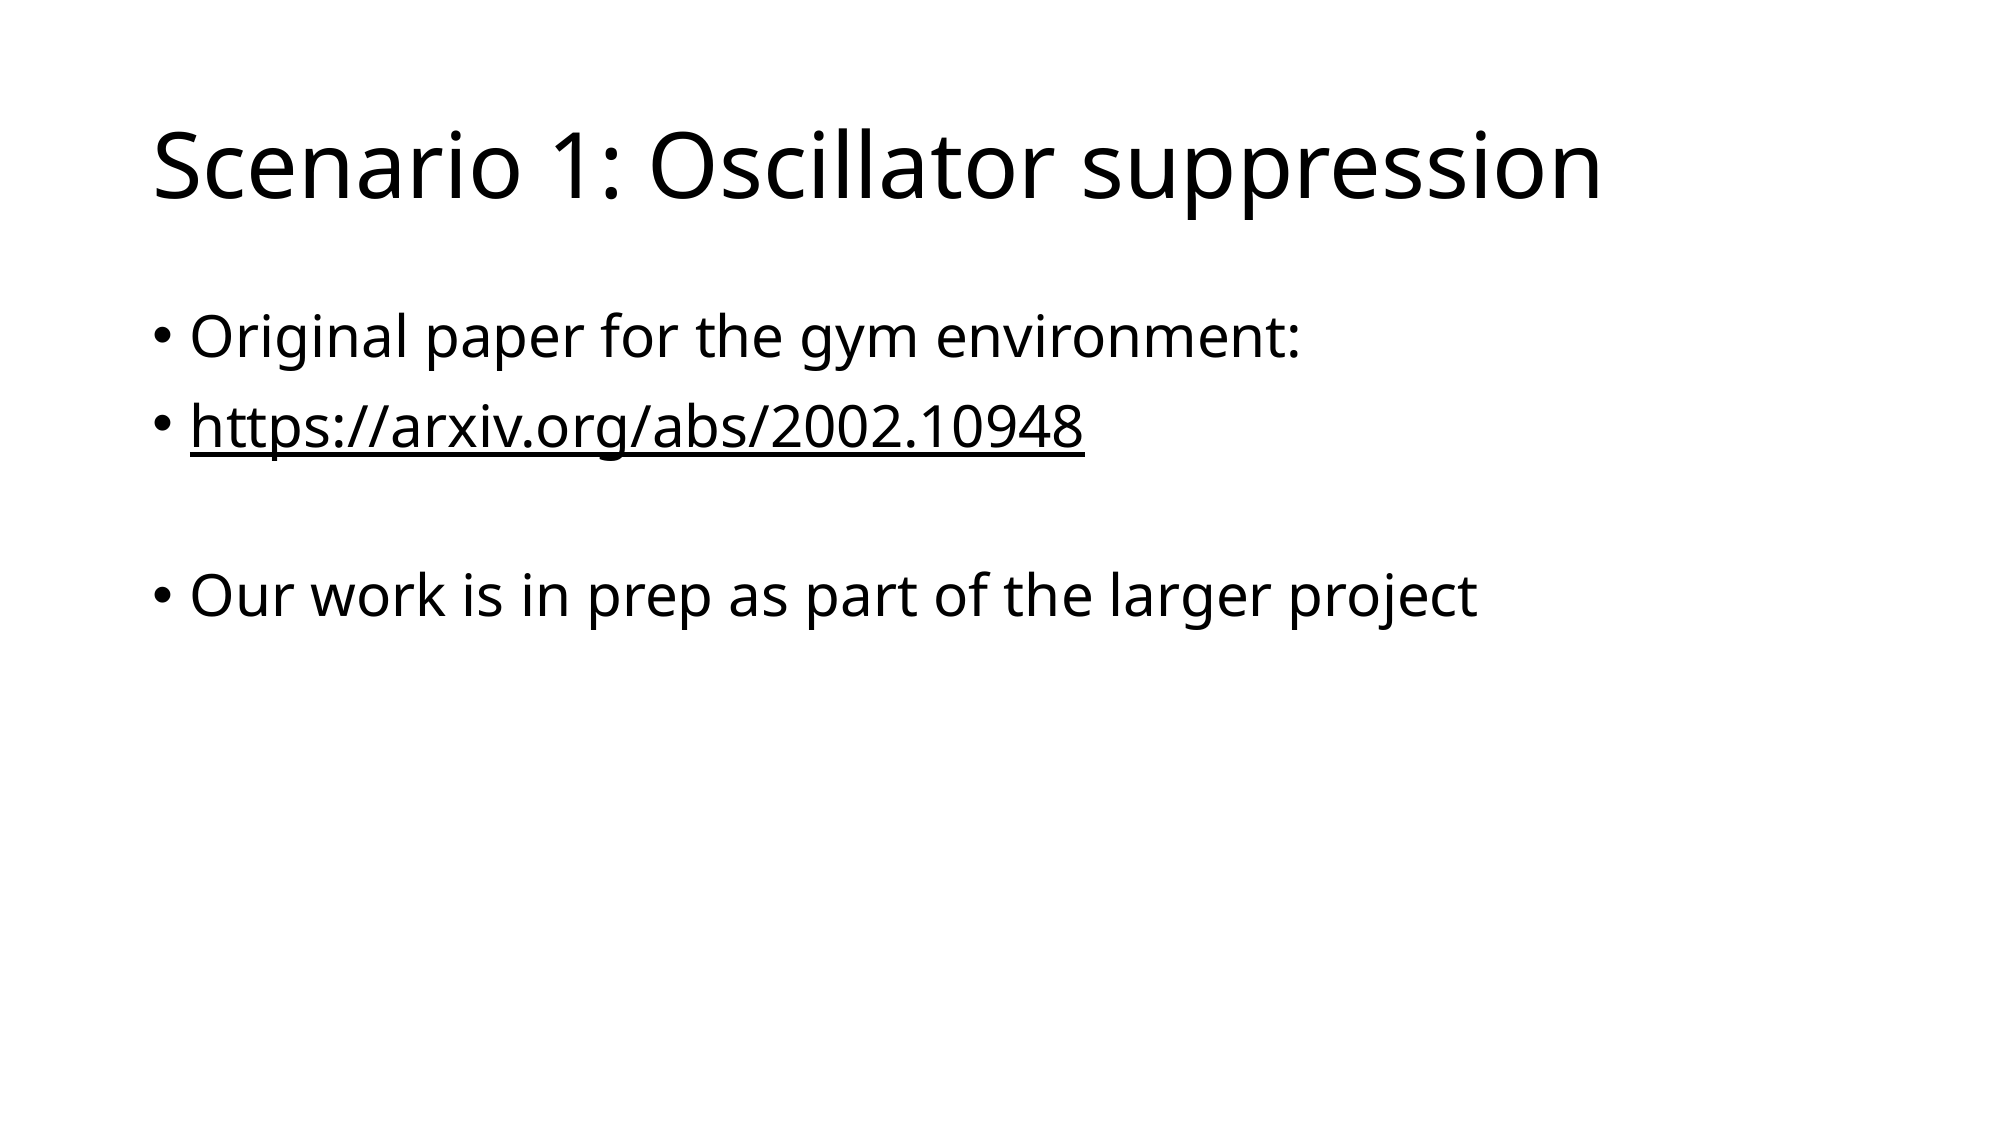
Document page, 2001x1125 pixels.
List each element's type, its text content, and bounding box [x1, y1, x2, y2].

list Original paper for the gym environment: https://arxiv.org/abs/2002.10948 Our work is in prep as part of the larger project [137, 299, 1863, 1014]
title Scenario 1: Oscillator suppression [137, 59, 1863, 278]
